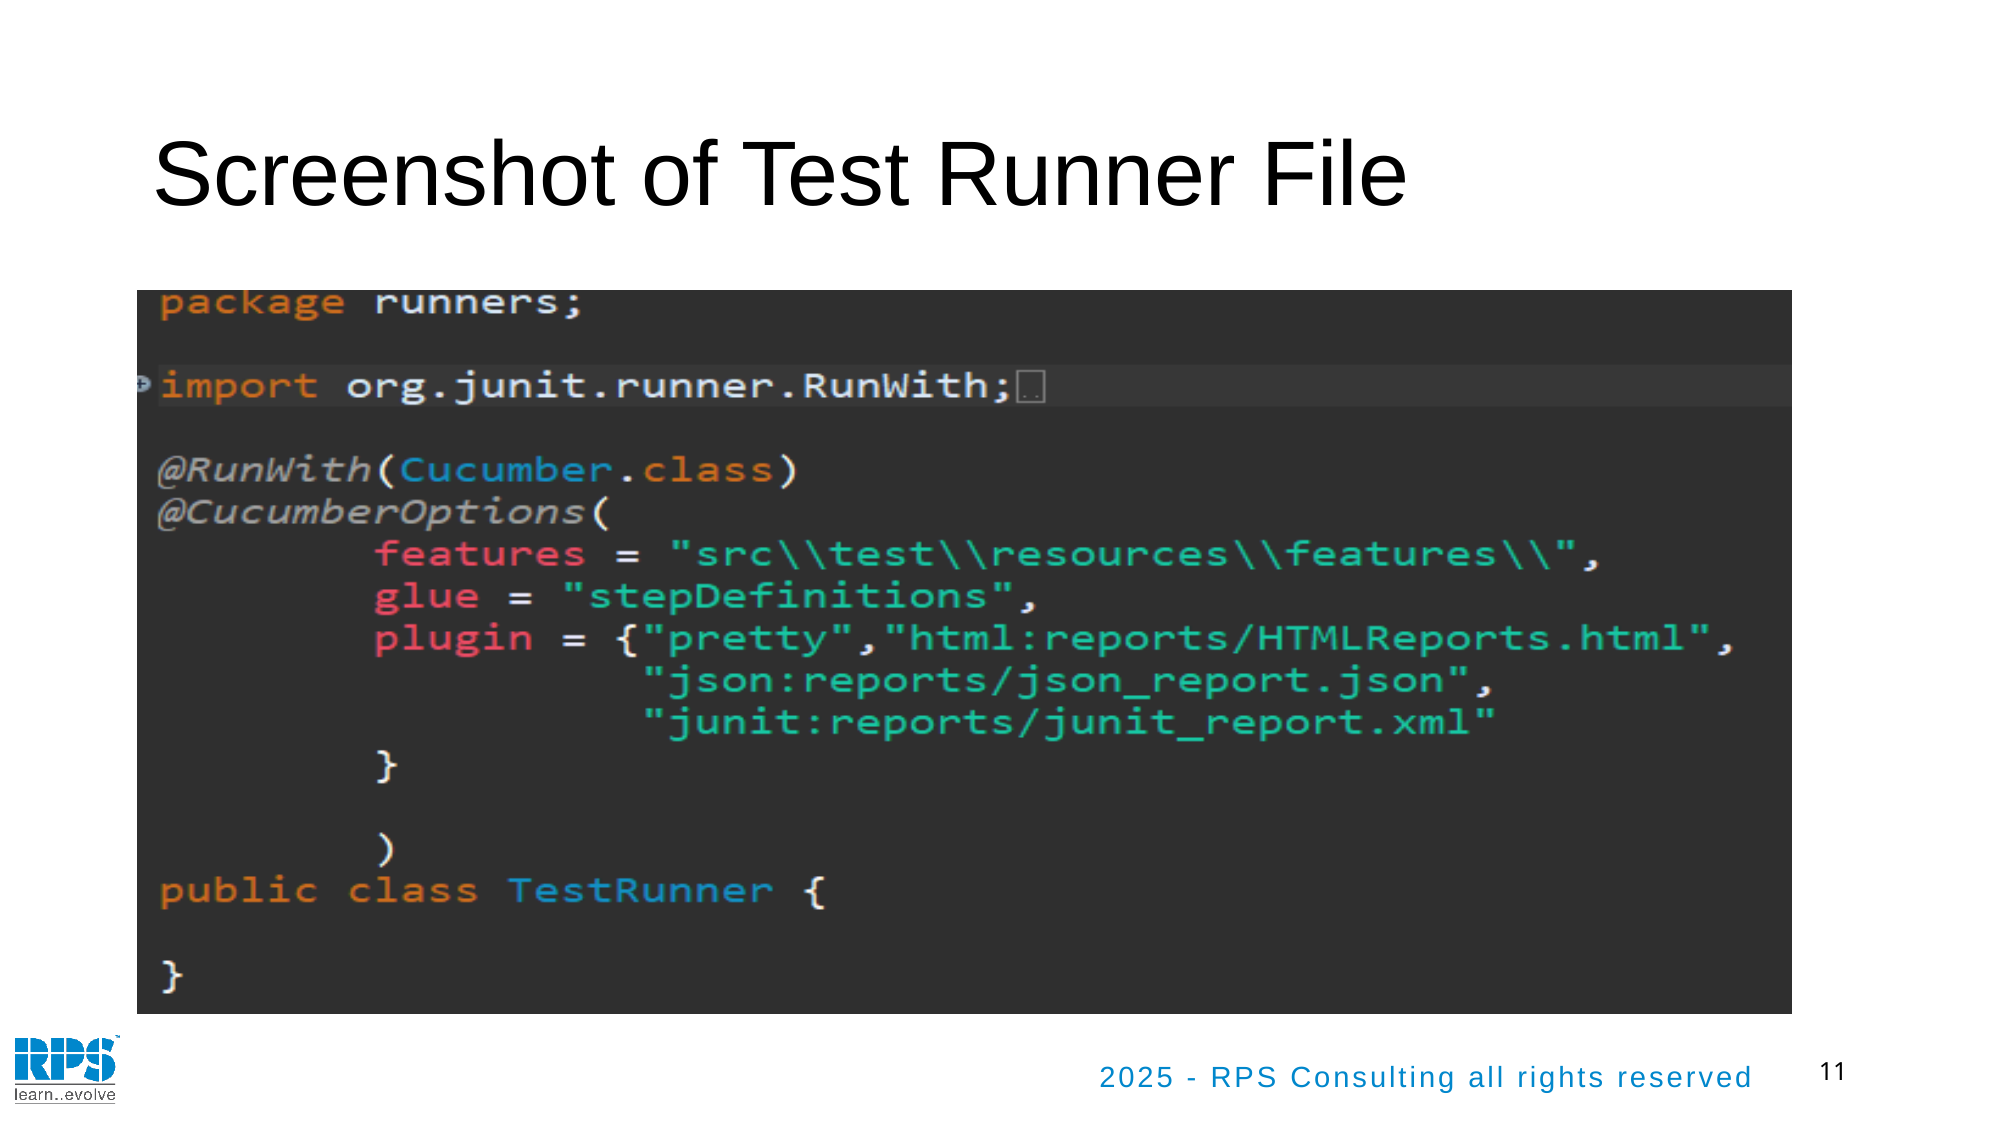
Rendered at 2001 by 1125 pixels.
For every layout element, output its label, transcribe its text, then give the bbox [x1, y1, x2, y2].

title Screenshot of Test Runner File [137, 59, 1863, 278]
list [14, 1034, 120, 1104]
slide_number 11 [1412, 1042, 1863, 1103]
picture [136, 290, 1792, 1014]
text_box 2025 - RPS Consulting all rights reserved [725, 1052, 1412, 1094]
